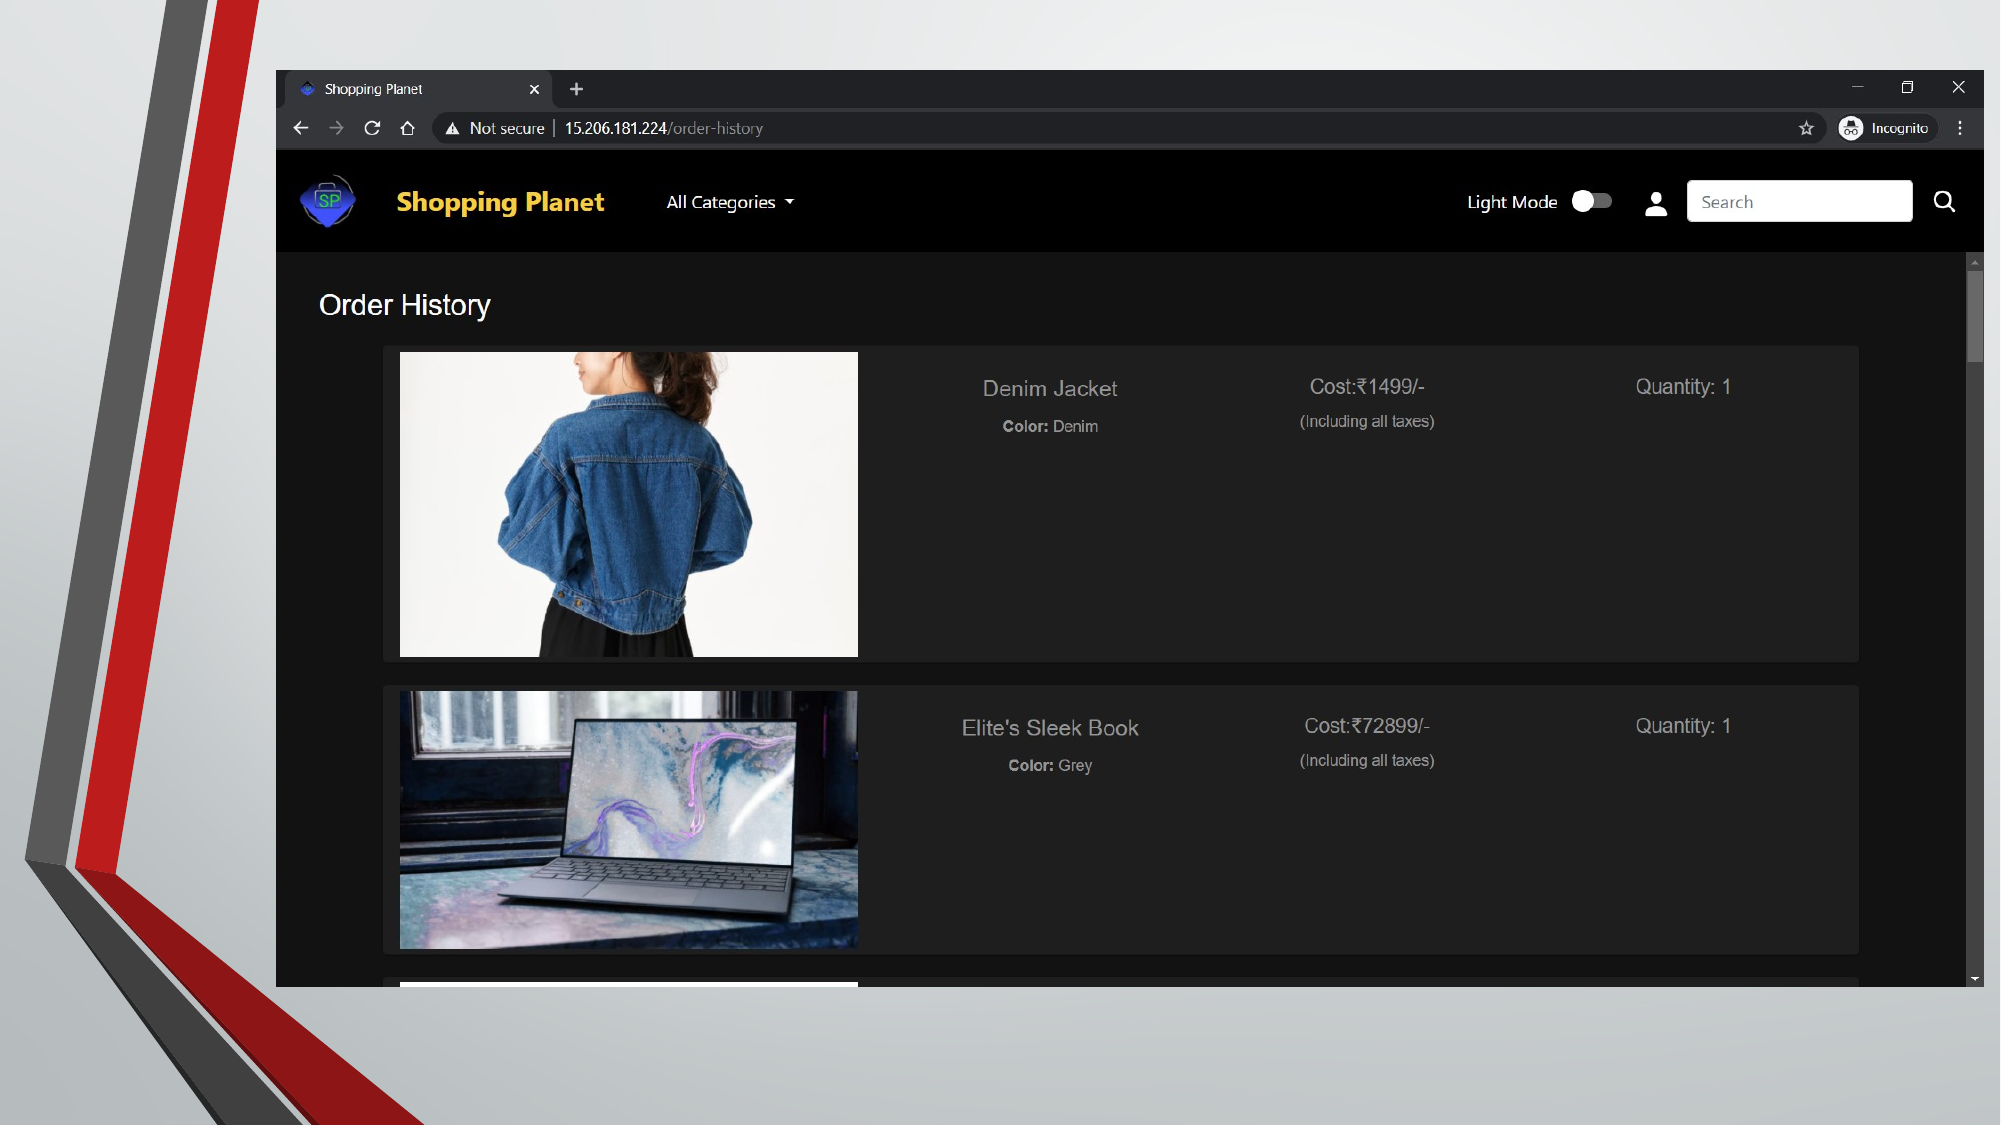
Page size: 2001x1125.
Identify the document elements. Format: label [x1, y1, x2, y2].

list [275, 70, 1985, 988]
